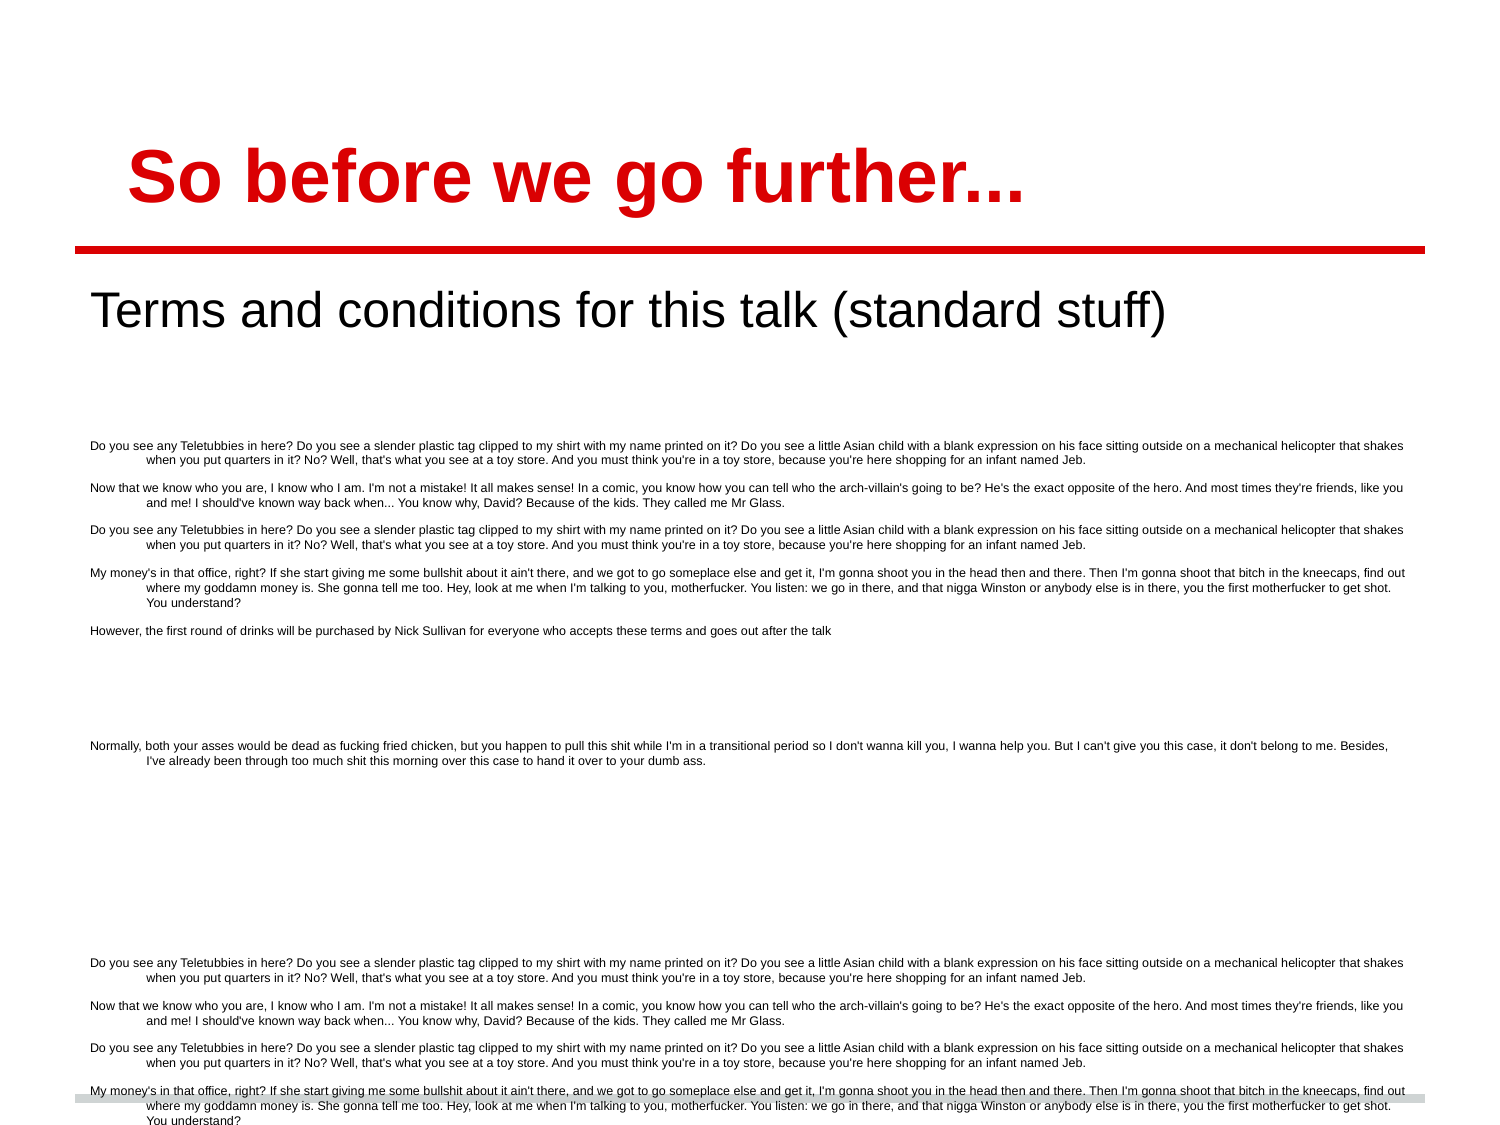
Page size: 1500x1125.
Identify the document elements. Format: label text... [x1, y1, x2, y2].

title So before we go further... [75, 14, 1425, 233]
list Terms and conditions for this talk (standard stuff) Do you see any Teletubbies in here? Do you see a slender plastic tag clipped to my shirt with my name printed on it? Do you see a little Asian child with a blank expression on his face sitting outside on a mechanical helicopter that shakes when you put quarters in it? No? Well, that's what you see at a toy store. And you must think you're in a toy store, because you're here shopping for an infant named Jeb. Now that we know who you are, I know who I am. I'm not a mistake! It all makes sense! In a comic, you know how you can tell who the arch-villain's going to be? He's the exact opposite of the hero. And most times they're friends, like you and me! I should've known way back when... You know why, David? Because of the kids. They called me Mr Glass. Do you see any Teletubbies in here? Do you see a slender plastic tag clipped to my shirt with my name printed on it? Do you see a little Asian child with a blank expression on his face sitting outside on a mechanical helicopter that shakes when you put quarters in it? No? Well, that's what you see at a toy store. And you must think you're in a toy store, because you're here shopping for an infant named Jeb. My money's in that office, right? If she start giving me some bullshit about it ain't there, and we got to go someplace else and get it, I'm gonna shoot you in the head then and there. Then I'm gonna shoot that bitch in the kneecaps, find out where my goddamn money is. She gonna tell me too. Hey, look at me when I'm talking to you, motherfucker. You listen: we go in there, and that nigga Winston or anybody else is in there, you the first motherfucker to get shot. You understand? However, the first round of drinks will be purchased by Nick Sullivan for everyone who accepts these terms and goes out after the talk Normally, both your asses would be dead as fucking fried chicken, but you happen to pull this shit while I'm in a transitional period so I don't wanna kill you, I wanna help you. But I can't give you this case, it don't belong to me. Besides, I've already been through too much shit this morning over this case to hand it over to your dumb ass. Do you see any Teletubbies in here? Do you see a slender plastic tag clipped to my shirt with my name printed on it? Do you see a little Asian child with a blank expression on his face sitting outside on a mechanical helicopter that shakes when you put quarters in it? No? Well, that's what you see at a toy store. And you must think you're in a toy store, because you're here shopping for an infant named Jeb. Now that we know who you are, I know who I am. I'm not a mistake! It all makes sense! In a comic, you know how you can tell who the arch-villain's going to be? He's the exact opposite of the hero. And most times they're friends, like you and me! I should've known way back when... You know why, David? Because of the kids. They called me Mr Glass. Do you see any Teletubbies in here? Do you see a slender plastic tag clipped to my shirt with my name printed on it? Do you see a little Asian child with a blank expression on his face sitting outside on a mechanical helicopter that shakes when you put quarters in it? No? Well, that's what you see at a toy store. And you must think you're in a toy store, because you're here shopping for an infant named Jeb. My money's in that office, right? If she start giving me some bullshit about it ain't there, and we got to go someplace else and get it, I'm gonna shoot you in the head then and there. Then I'm gonna shoot that bitch in the kneecaps, find out where my goddamn money is. She gonna tell me too. Hey, look at me when I'm talking to you, motherfucker. You listen: we go in there, and that nigga Winston or anybody else is in there, you the first motherfucker to get shot. You understand? [ ] Please raise your hand and "tick" to accept [75, 262, 1425, 1125]
